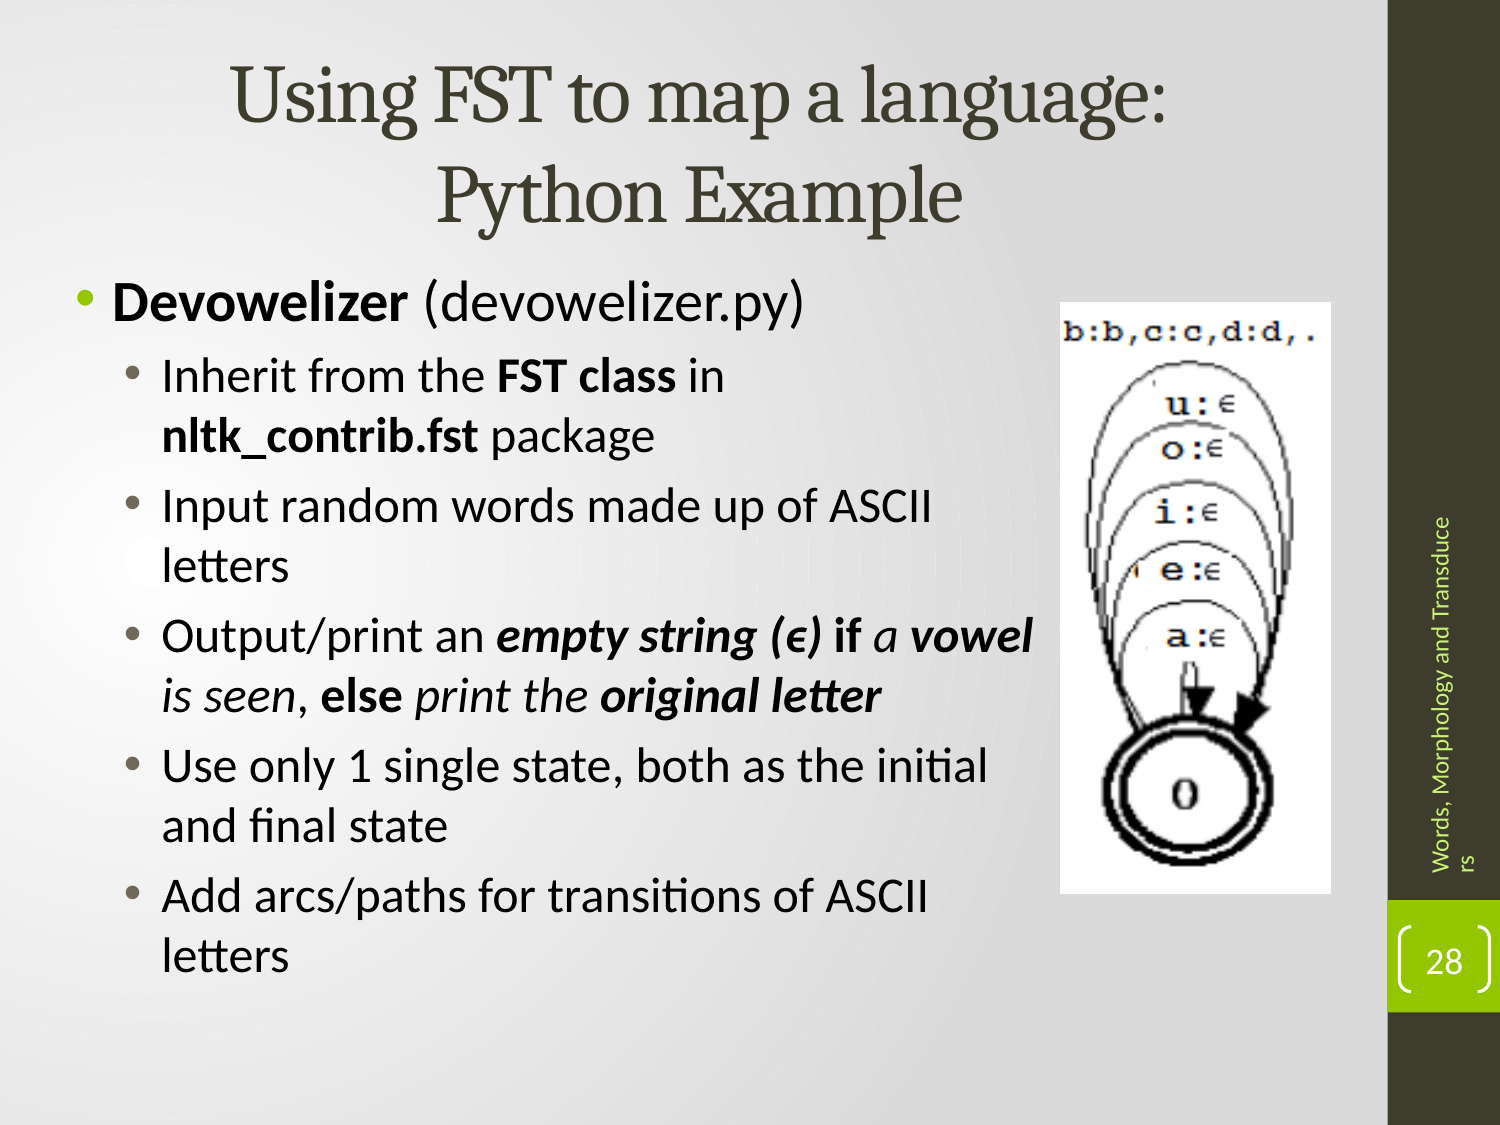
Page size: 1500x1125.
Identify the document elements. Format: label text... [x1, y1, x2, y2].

picture [1059, 302, 1332, 894]
footer Words, Morphology and Transducers [1408, 500, 1469, 889]
list Devowelizer (devowelizer.py) Inherit from the FST class in nltk_contrib.fst package Input random words made up of ASCII letters Output/print an empty string (ϵ) if a vowel is seen, else print the original letter Use only 1 single state, both as the initial and final state Add arcs/paths for transitions of ASCII letters [41, 255, 1058, 1024]
title Using FST to map a language: Python Example [75, 45, 1325, 233]
slide_number 28 [1397, 925, 1492, 994]
